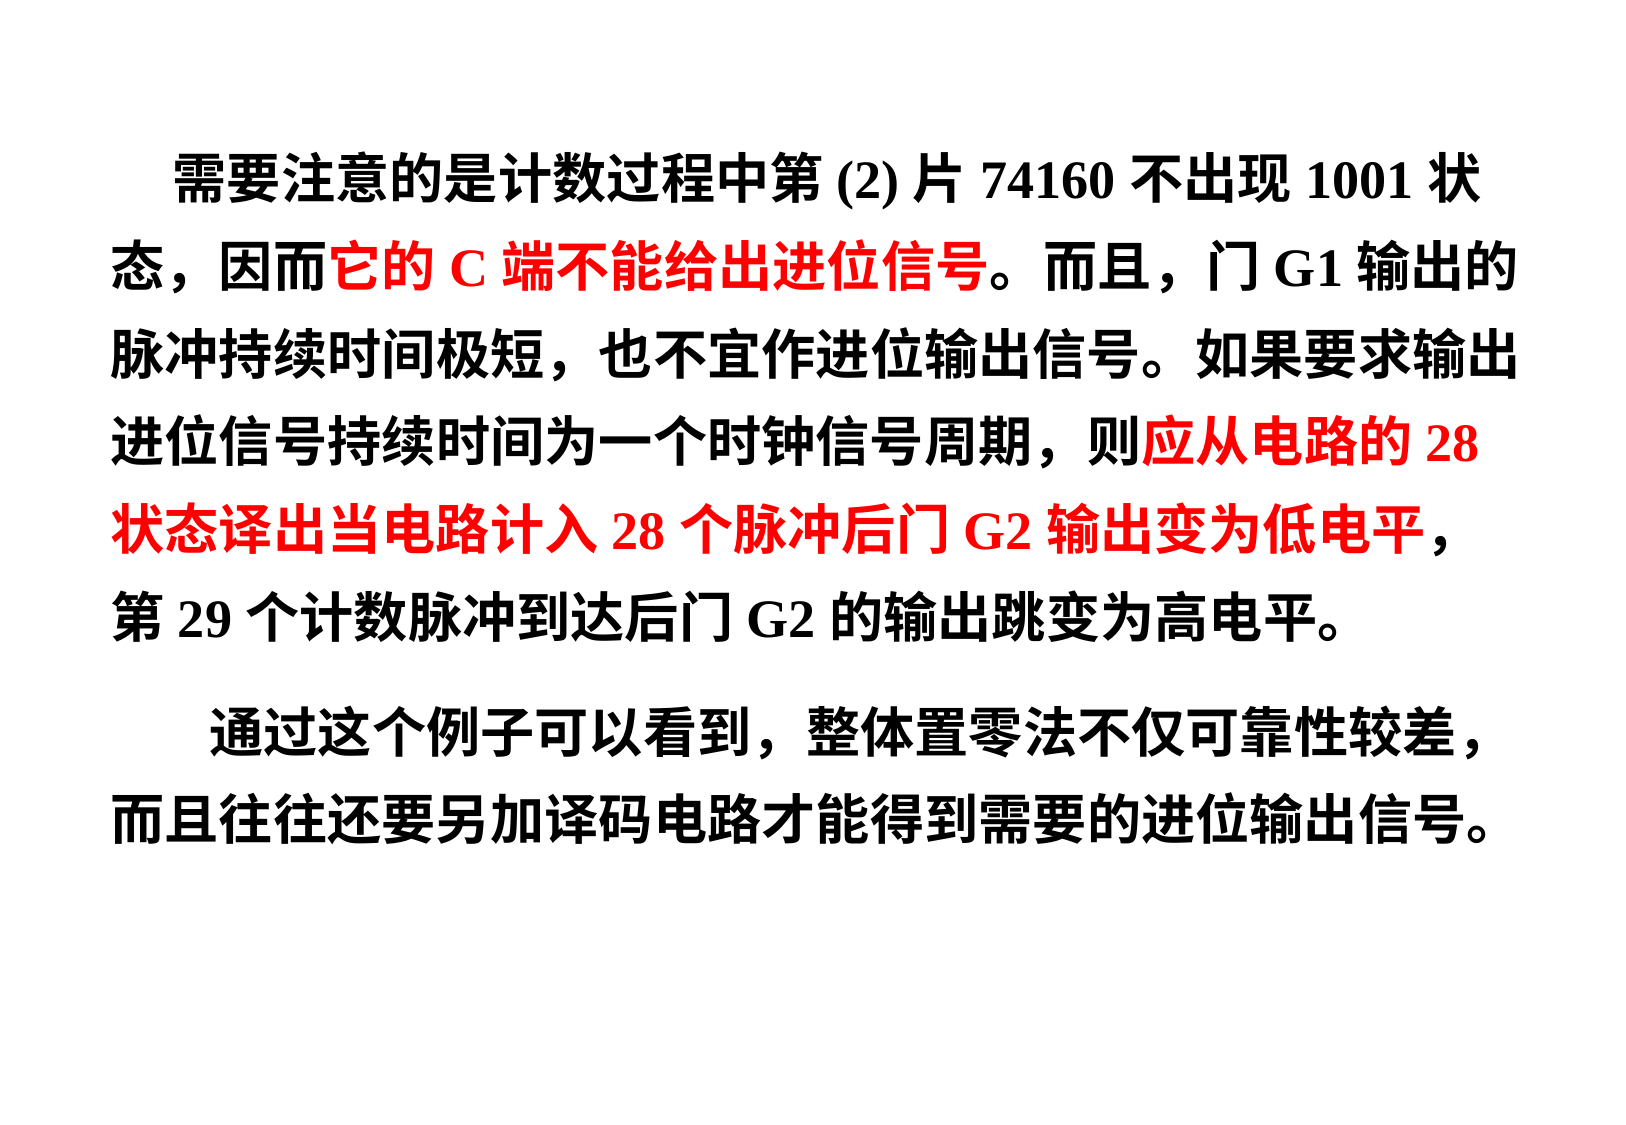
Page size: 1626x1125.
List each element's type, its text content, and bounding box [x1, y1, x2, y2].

text_box 需要注意的是计数过程中第(2)片74160不出现1001状态，因而它的C端不能给出进位信号。而且，门G1输出的脉冲持续时间极短，也不宜作进位输出信号。如果要求输出进位信号持续时间为一个时钟信号周期，则应从电路的28状态译出当电路计入28个脉冲后门G2输出变为低电平，第29个计数脉冲到达后门G2的输出跳变为高电平。 通过这个例子可以看到，整体置零法不仅可靠性较差，而且往往还要另加译码电路才能得到需要的进位输出信号。 [95, 114, 1545, 858]
